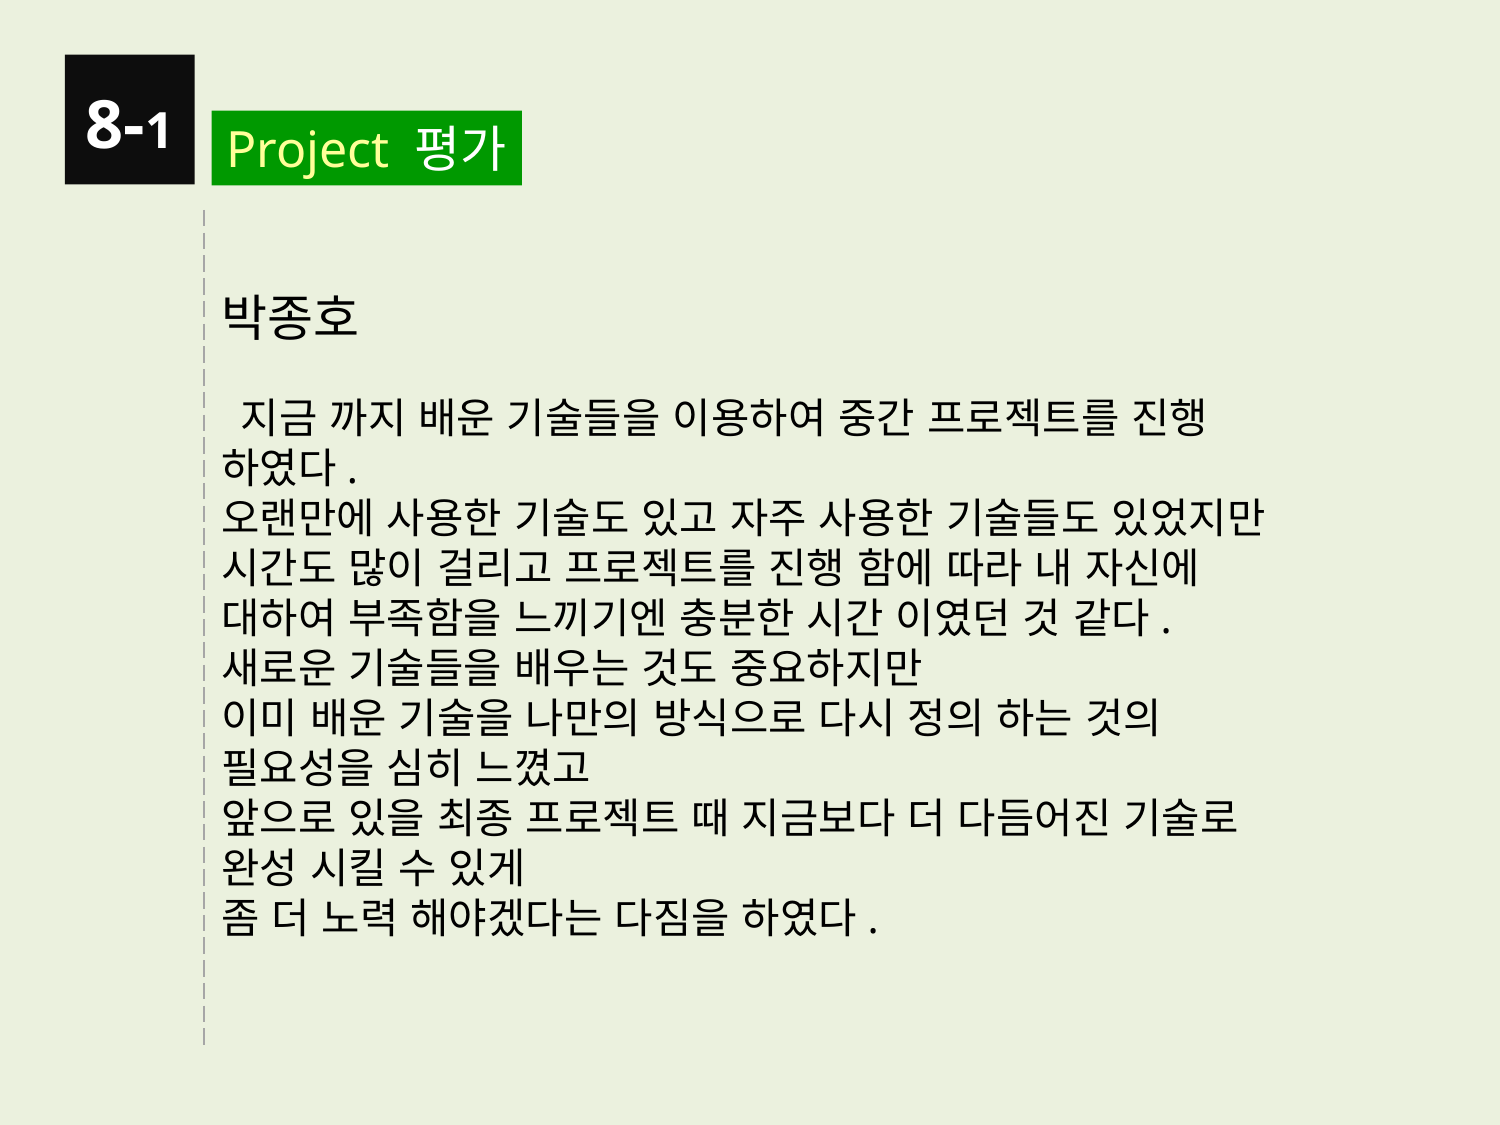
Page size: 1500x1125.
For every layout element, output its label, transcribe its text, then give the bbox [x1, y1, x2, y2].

text_box 박종호 지금 까지 배운 기술들을 이용하여 중간 프로젝트를 진행 하였다. 오랜만에 사용한 기술도 있고 자주 사용한 기술들도 있었지만 시간도 많이 걸리고 프로젝트를 진행 함에 따라 내 자신에 대하여 부족함을 느끼기엔 충분한 시간 이였던 것 같다. 새로운 기술들을 배우는 것도 중요하지만 이미 배운 기술을 나만의 방식으로 다시 정의 하는 것의 필요성을 심히 느꼈고 앞으로 있을 최종 프로젝트 때 지금보다 더 다듬어진 기술로 완성 시킬 수 있게 좀 더 노력 해야겠다는 다짐을 하였다. [206, 278, 1329, 949]
text_box 8-1 [64, 75, 195, 170]
text_box Project 평가 [211, 110, 522, 186]
text_box [63, 52, 197, 186]
